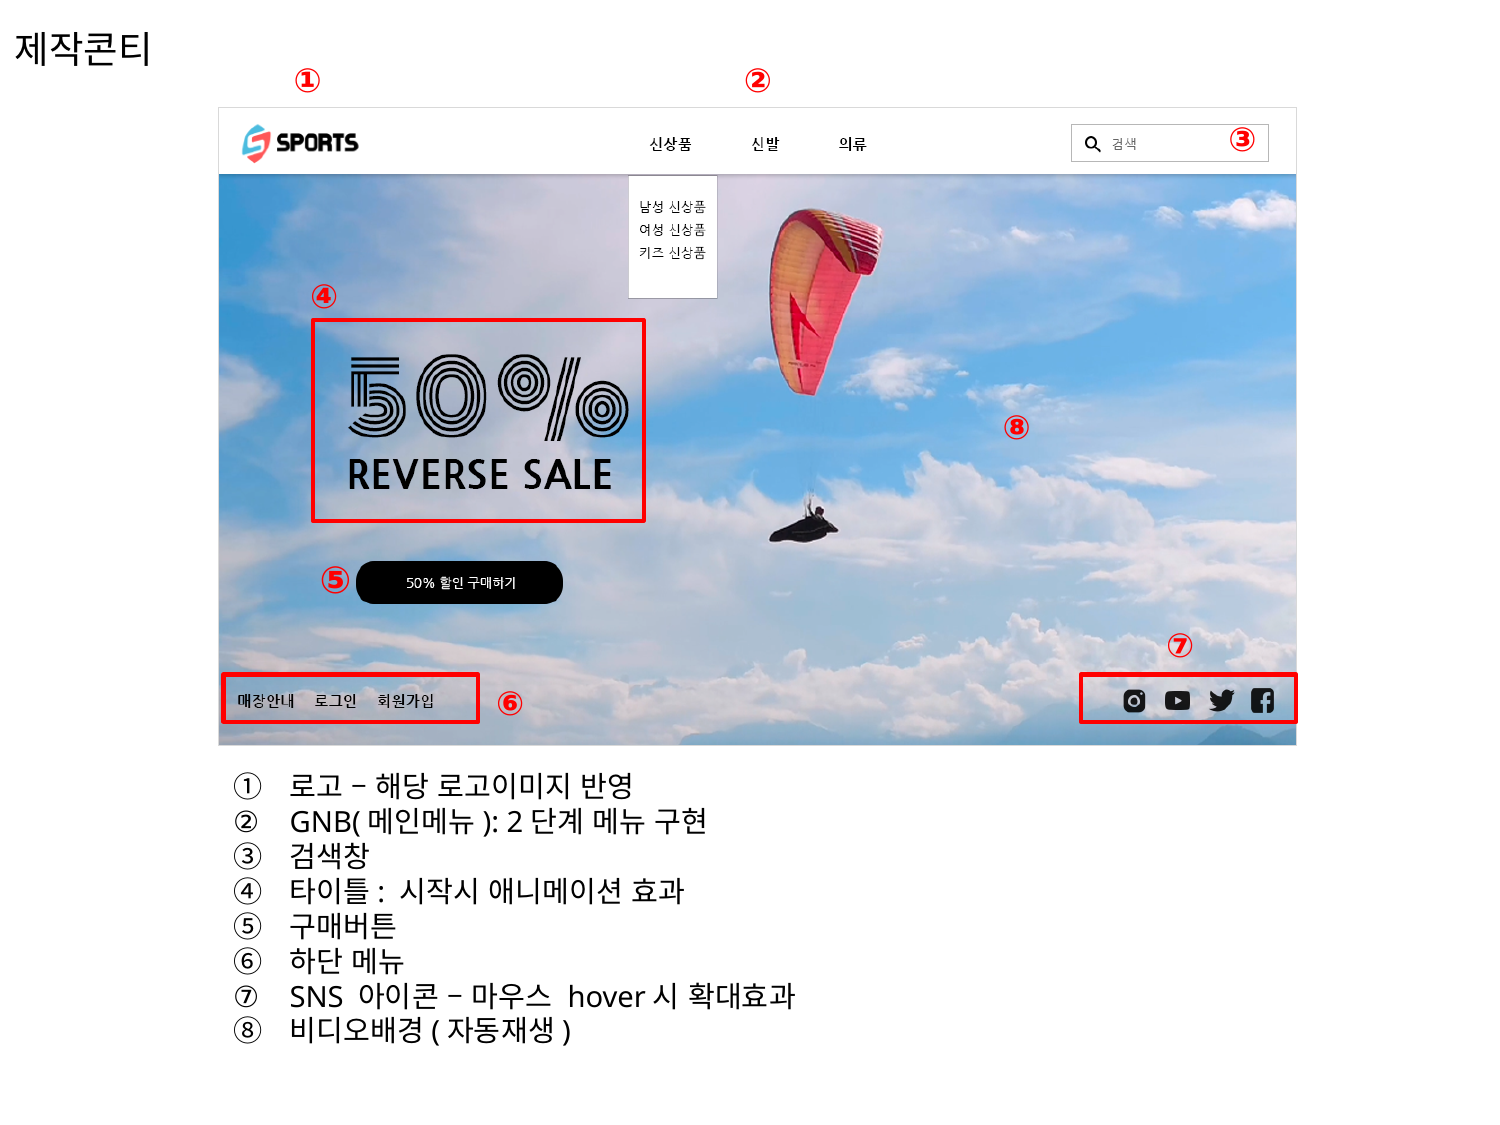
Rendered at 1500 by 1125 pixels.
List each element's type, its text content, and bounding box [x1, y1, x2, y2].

text_box 로고 – 해당 로고이미지 반영 GNB(메인메뉴): 2단계 메뉴 구현 검색창 타이틀: 시작시 애니메이션 효과 구매버튼 하단 메뉴 SNS 아이콘 – 마우스 hover시 확대효과 비디오배경(자동재생) [218, 760, 1297, 1056]
picture [218, 107, 1297, 746]
text_box ① [278, 79, 337, 105]
text_box ② [729, 79, 788, 105]
text_box 제작콘티 [0, 19, 1495, 79]
